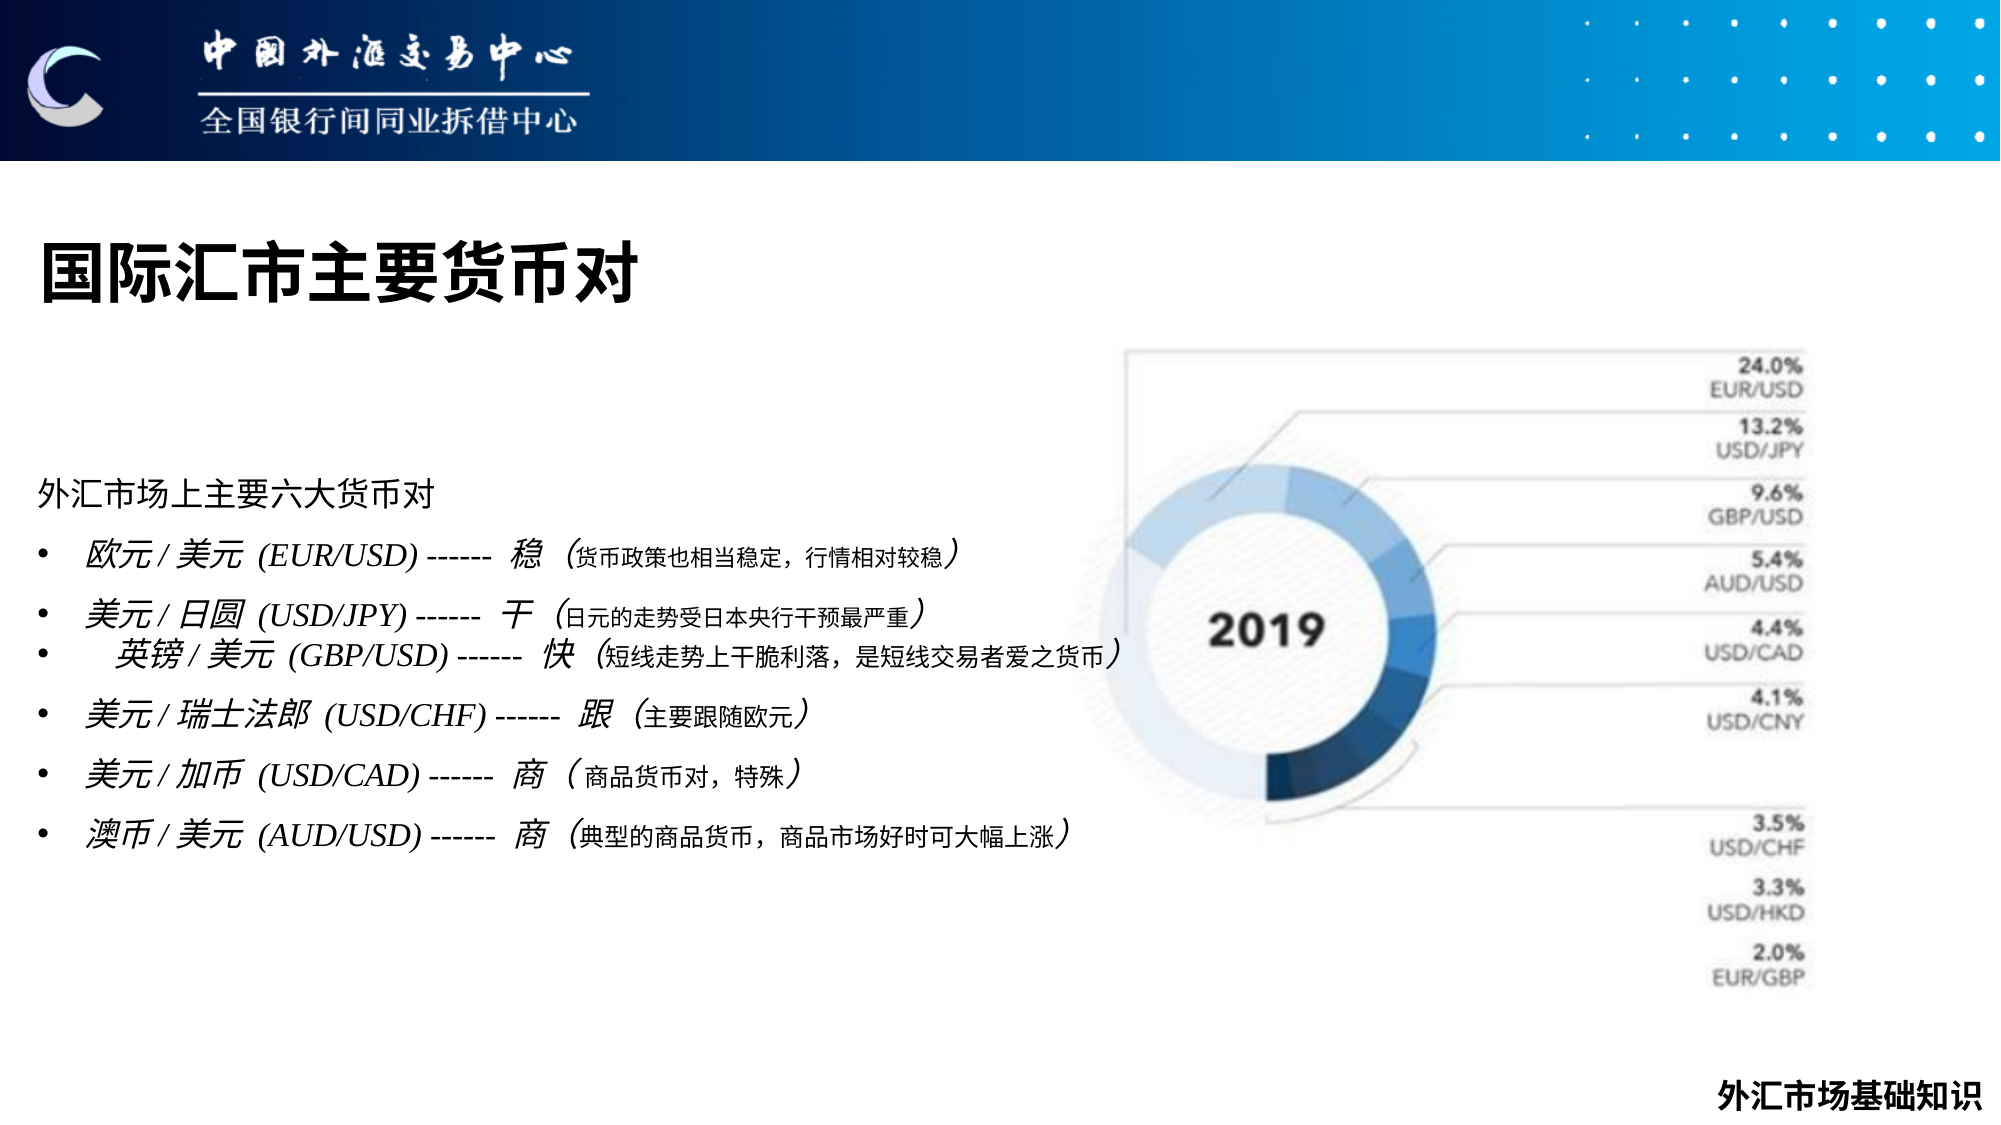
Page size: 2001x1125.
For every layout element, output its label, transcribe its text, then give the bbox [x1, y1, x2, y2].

text_box 外汇市场基础知识 [1659, 1041, 1999, 1124]
picture [1829, 133, 1837, 140]
picture [1877, 19, 1886, 28]
picture [1975, 75, 1985, 85]
picture [1877, 76, 1886, 85]
picture [1926, 132, 1935, 142]
picture [1052, 335, 1860, 1001]
text_box 外汇市场上主要六大货币对 欧元/美元 (EUR/USD) ------ 稳（货币政策也相当稳定，行情相对较稳） 美元/日圆 (USD/JPY) ------ 干（日元的走势受日本央行干预最严重） 英镑/美元 (GBP/USD) ------ 快（短线走势上干脆利落，是短线交易者爱之货币） 美元/瑞士法郎 (USD/CHF) ------ 跟（主要跟随欧元） 美元/加币 (USD/CAD) ------ 商（ 商品货币对，特殊） 澳币/美元 (AUD/USD) ------ 商（典型的商品货币，商品市场好时可大幅上涨） [22, 446, 1052, 861]
picture [1829, 77, 1837, 84]
picture [1975, 132, 1985, 142]
picture [1781, 19, 1787, 27]
picture [1926, 75, 1935, 85]
picture [1877, 132, 1886, 141]
picture [0, 0, 1371, 161]
text_box 国际汇市主要货币对 [25, 223, 656, 319]
picture [1781, 77, 1787, 84]
picture [1975, 19, 1985, 28]
picture [1781, 133, 1787, 140]
picture [1829, 19, 1837, 27]
picture [1926, 19, 1935, 28]
